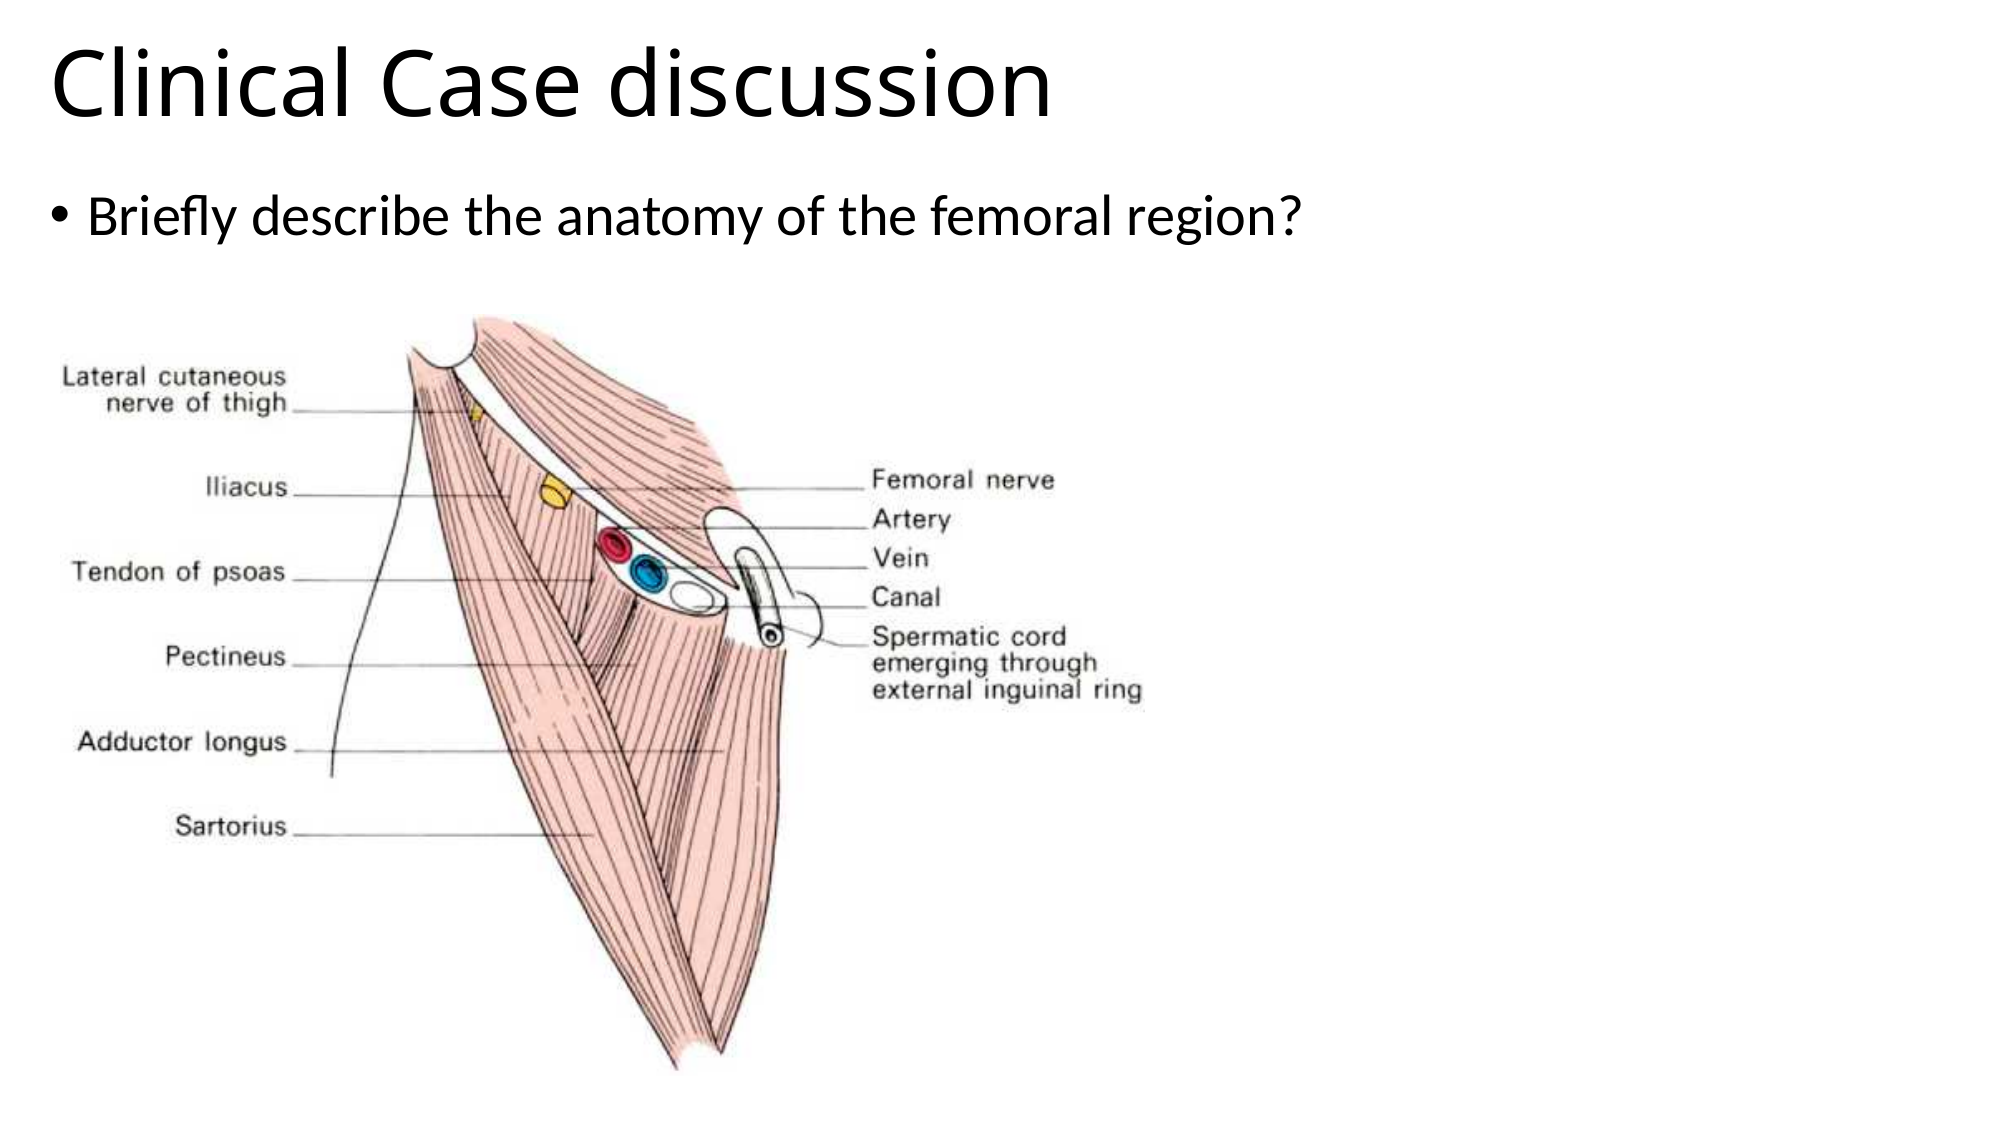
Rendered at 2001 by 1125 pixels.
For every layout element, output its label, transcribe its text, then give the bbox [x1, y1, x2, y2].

list Briefly describe the anatomy of the femoral region? [34, 177, 1968, 1093]
picture [60, 314, 1145, 1076]
title Clinical Case discussion [34, 25, 1972, 148]
